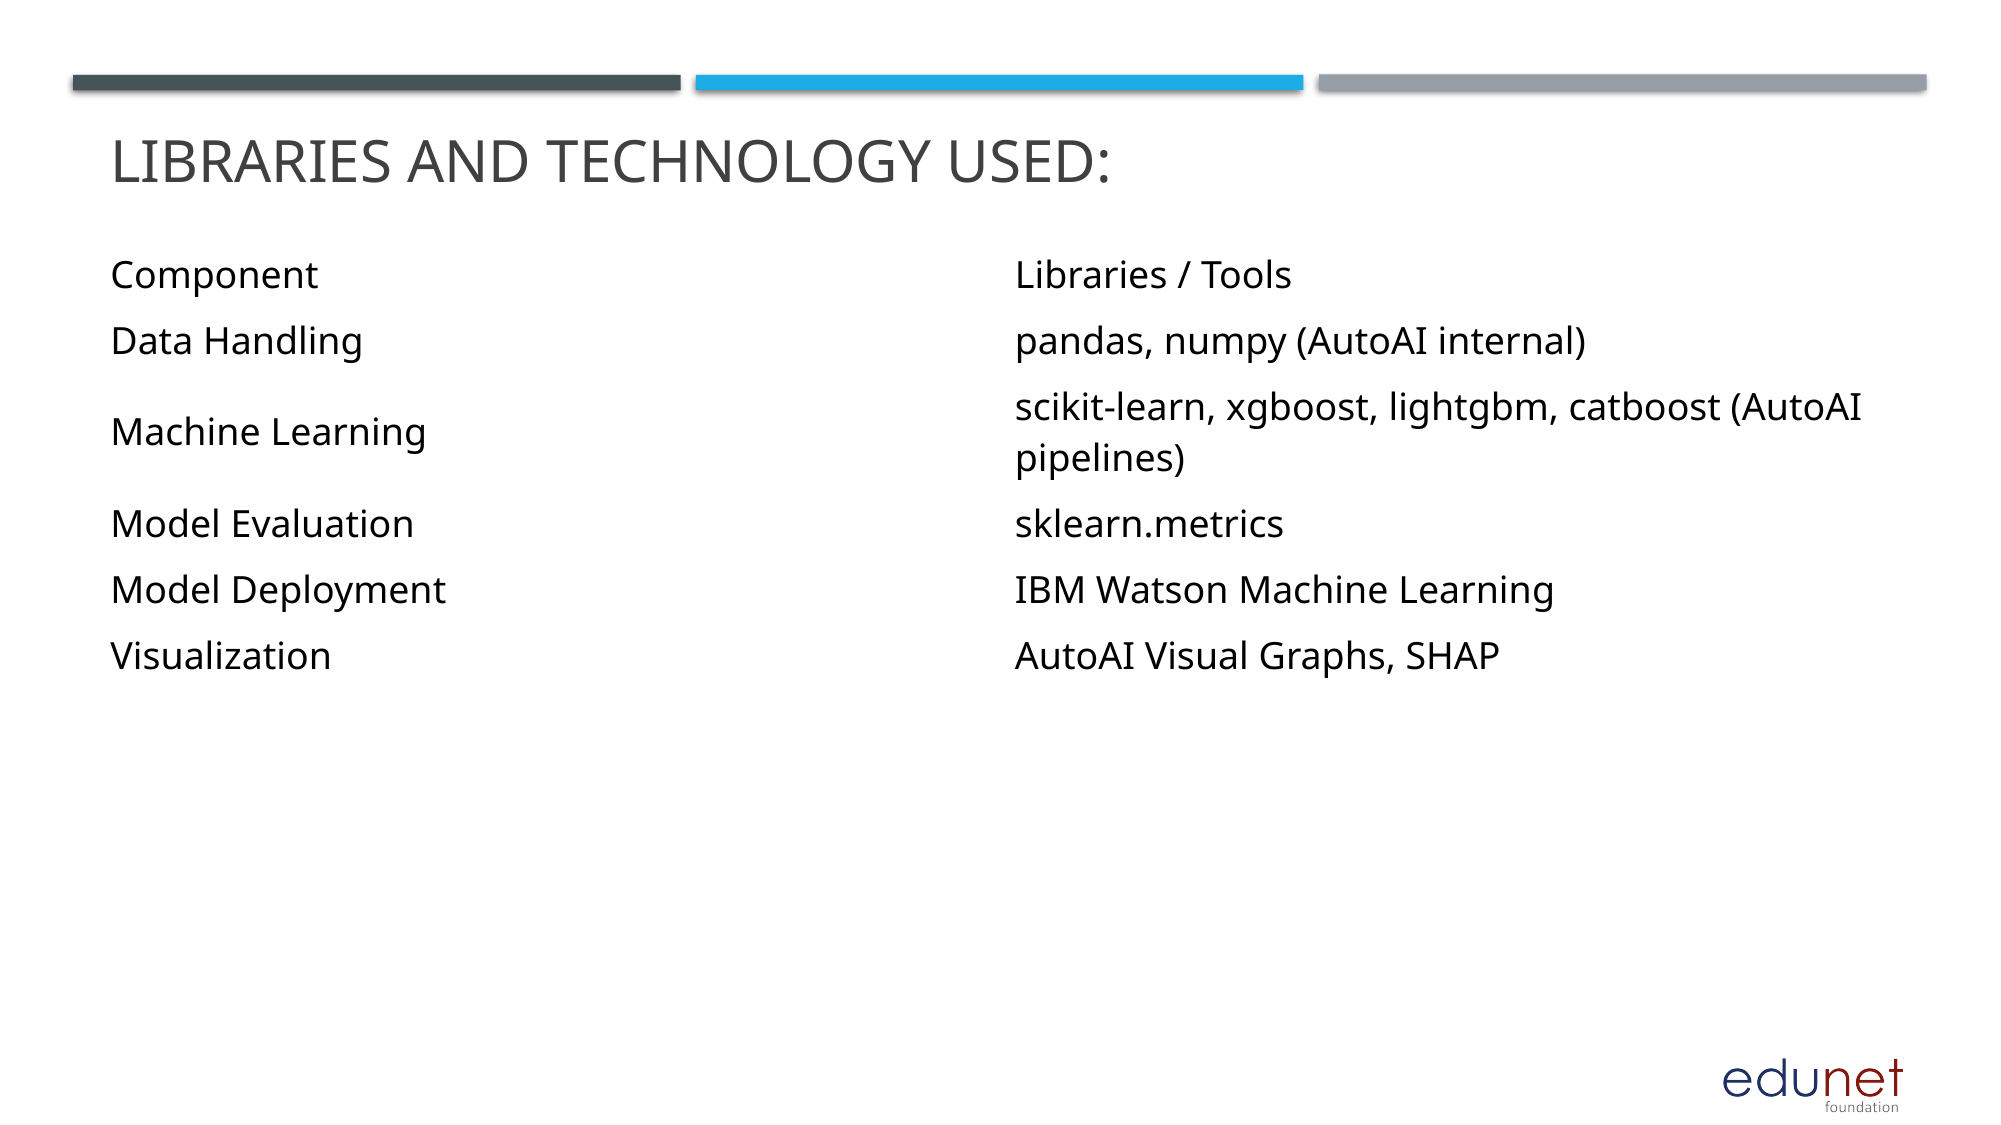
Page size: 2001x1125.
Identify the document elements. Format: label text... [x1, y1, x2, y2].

table_cell Model Deployment [95, 556, 1000, 622]
table_cell IBM Watson Machine Learning [1000, 556, 1905, 622]
table_cell pandas, numpy (AutoAI internal) [1000, 307, 1905, 373]
picture [1719, 1056, 1905, 1116]
table_cell Model Evaluation [95, 490, 1000, 556]
title Libraries and technology used: [95, 115, 1905, 203]
table_cell scikit-learn, xgboost, lightgbm, catboost (AutoAI pipelines) [1000, 373, 1905, 490]
table_cell sklearn.metrics [1000, 490, 1905, 556]
table_cell Machine Learning [95, 373, 1000, 490]
table_cell Data Handling [95, 307, 1000, 373]
table_header Libraries / Tools [1000, 241, 1905, 307]
table_header Component [95, 241, 1000, 307]
table_cell AutoAI Visual Graphs, SHAP [1000, 622, 1905, 688]
table_cell Visualization [95, 622, 1000, 688]
